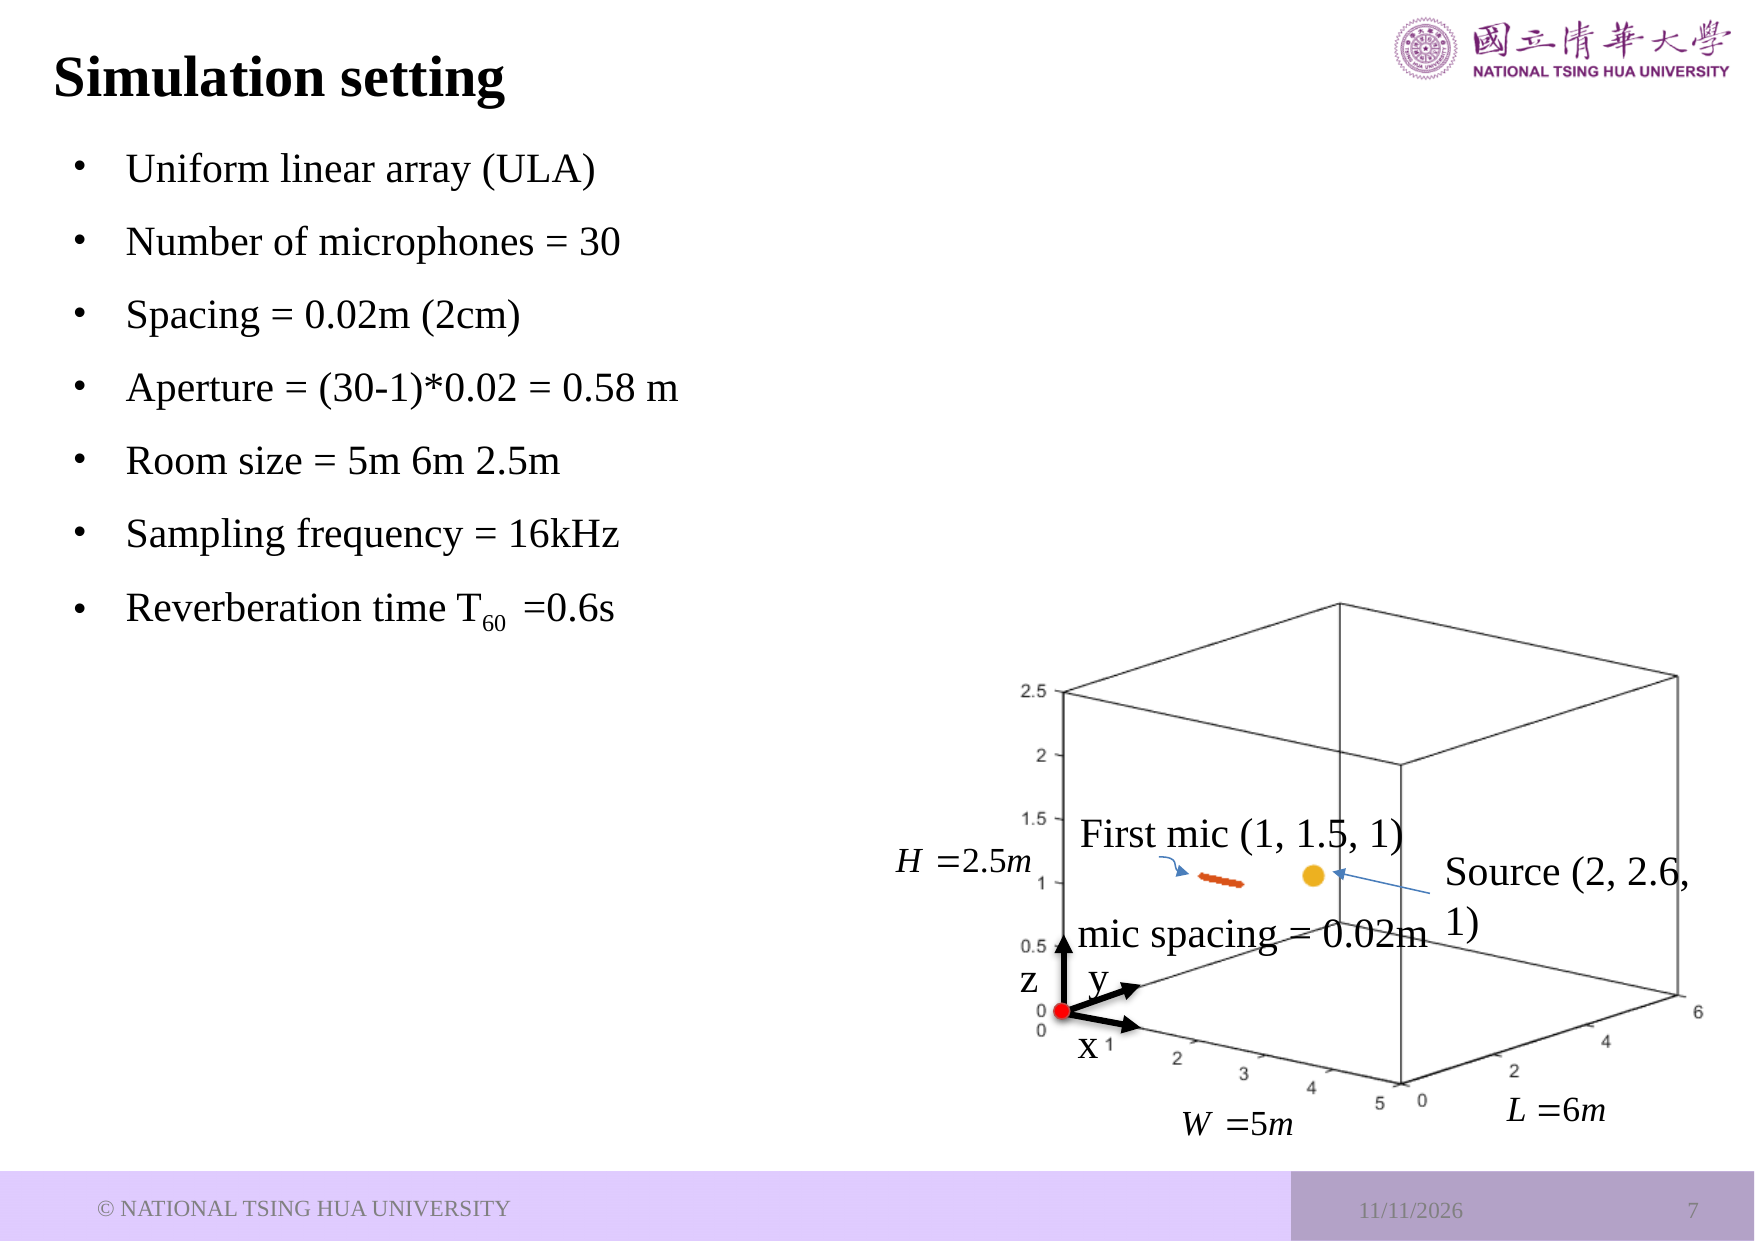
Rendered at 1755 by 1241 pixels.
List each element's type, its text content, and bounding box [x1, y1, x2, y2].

slide_number 7 [1577, 1180, 1714, 1239]
picture [0, 1171, 1291, 1241]
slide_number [1343, 1180, 1551, 1239]
picture [1388, 2, 1755, 95]
title Simulation setting [38, 18, 1208, 122]
footer © NATIONAL TSING HUA UNIVERSITY [82, 1177, 562, 1236]
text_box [889, 559, 1753, 1149]
